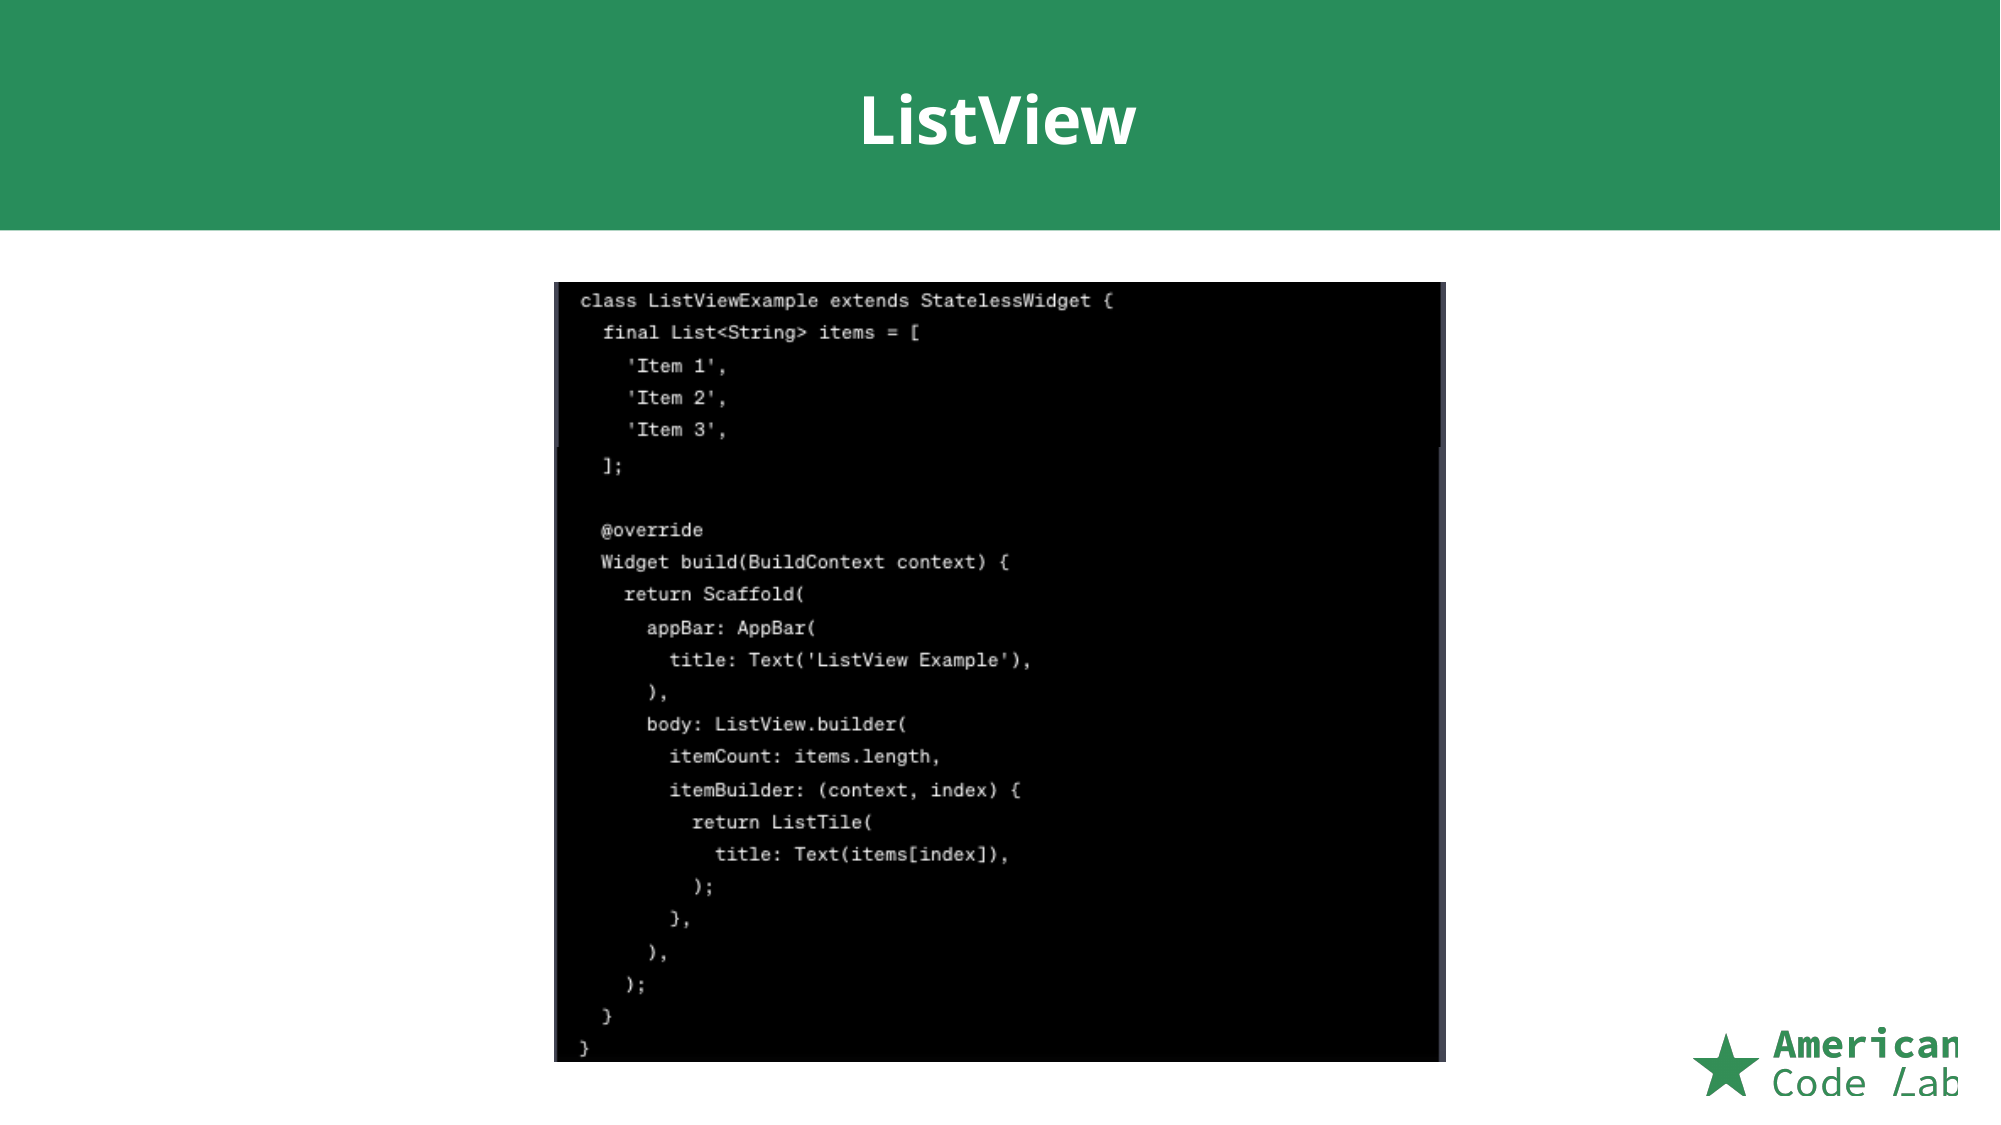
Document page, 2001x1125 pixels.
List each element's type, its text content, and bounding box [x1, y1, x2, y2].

title ListView [39, 40, 1958, 206]
text_box [0, 0, 2000, 231]
picture [1692, 1027, 1958, 1097]
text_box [554, 282, 1446, 1062]
